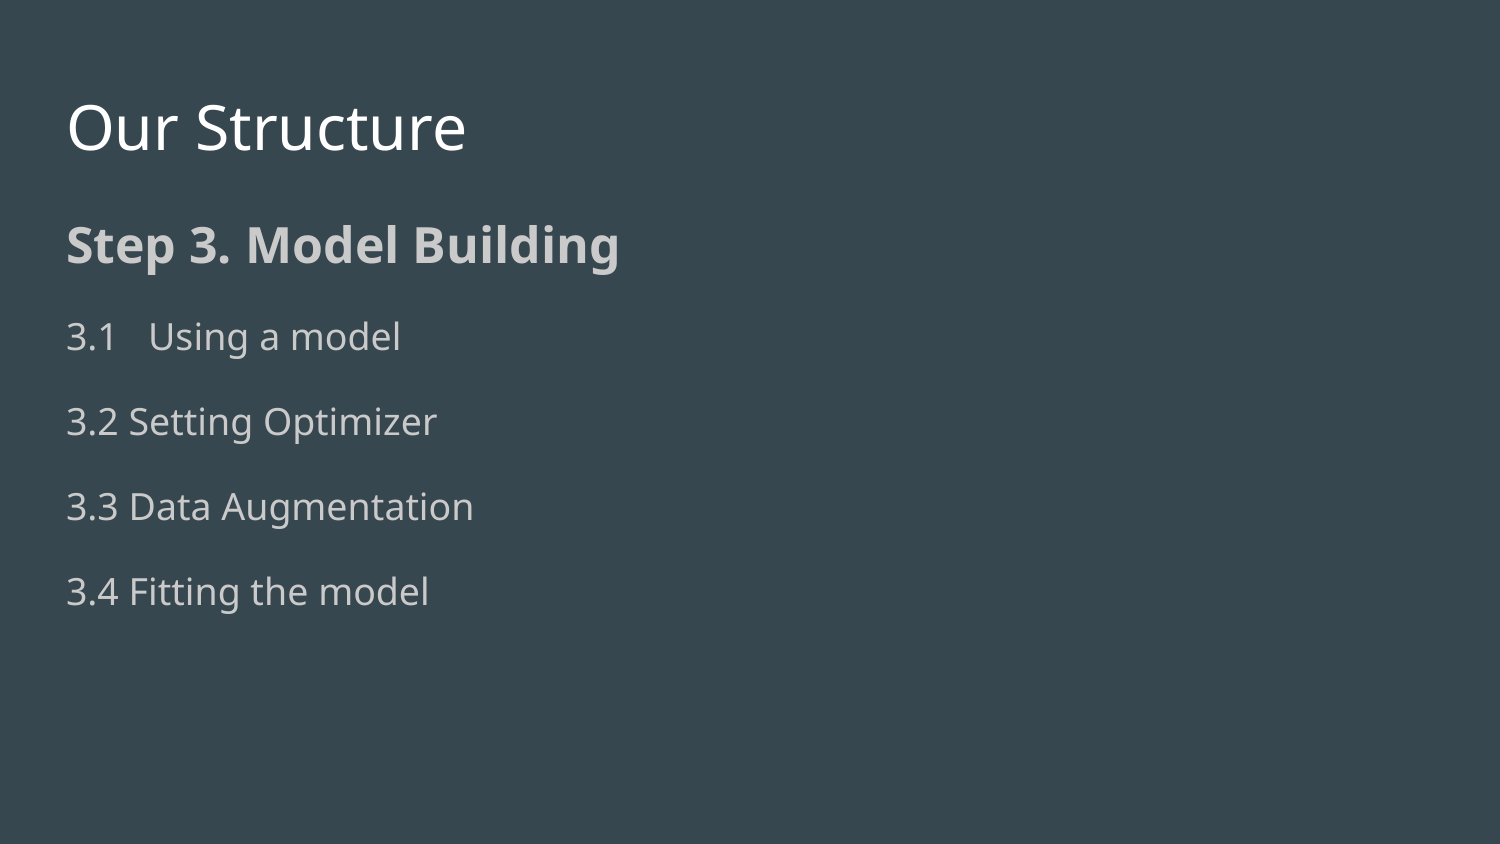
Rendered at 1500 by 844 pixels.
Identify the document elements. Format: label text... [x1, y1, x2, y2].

title Our Structure [51, 72, 1449, 167]
list Step 3. Model Building 3.1 Using a model 3.2 Setting Optimizer 3.3 Data Augmentation 3.4 Fitting the model [51, 189, 1449, 750]
